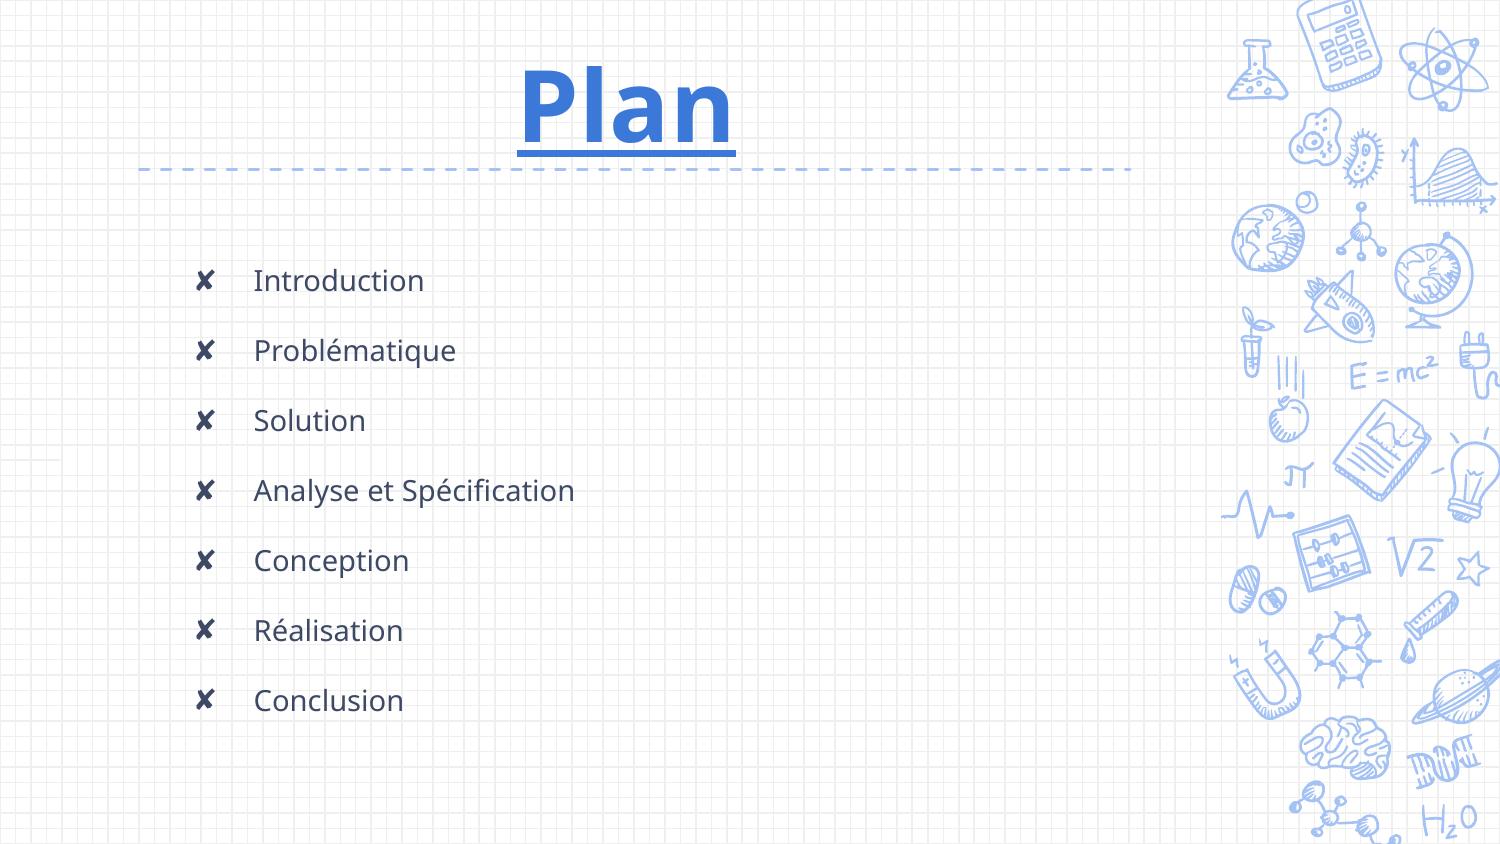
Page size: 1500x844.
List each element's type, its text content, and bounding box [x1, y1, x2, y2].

list Introduction Problématique Solution Analyse et Spécification Conception Réalisation Conclusion [122, 177, 1130, 770]
title Plan [122, 36, 1130, 177]
